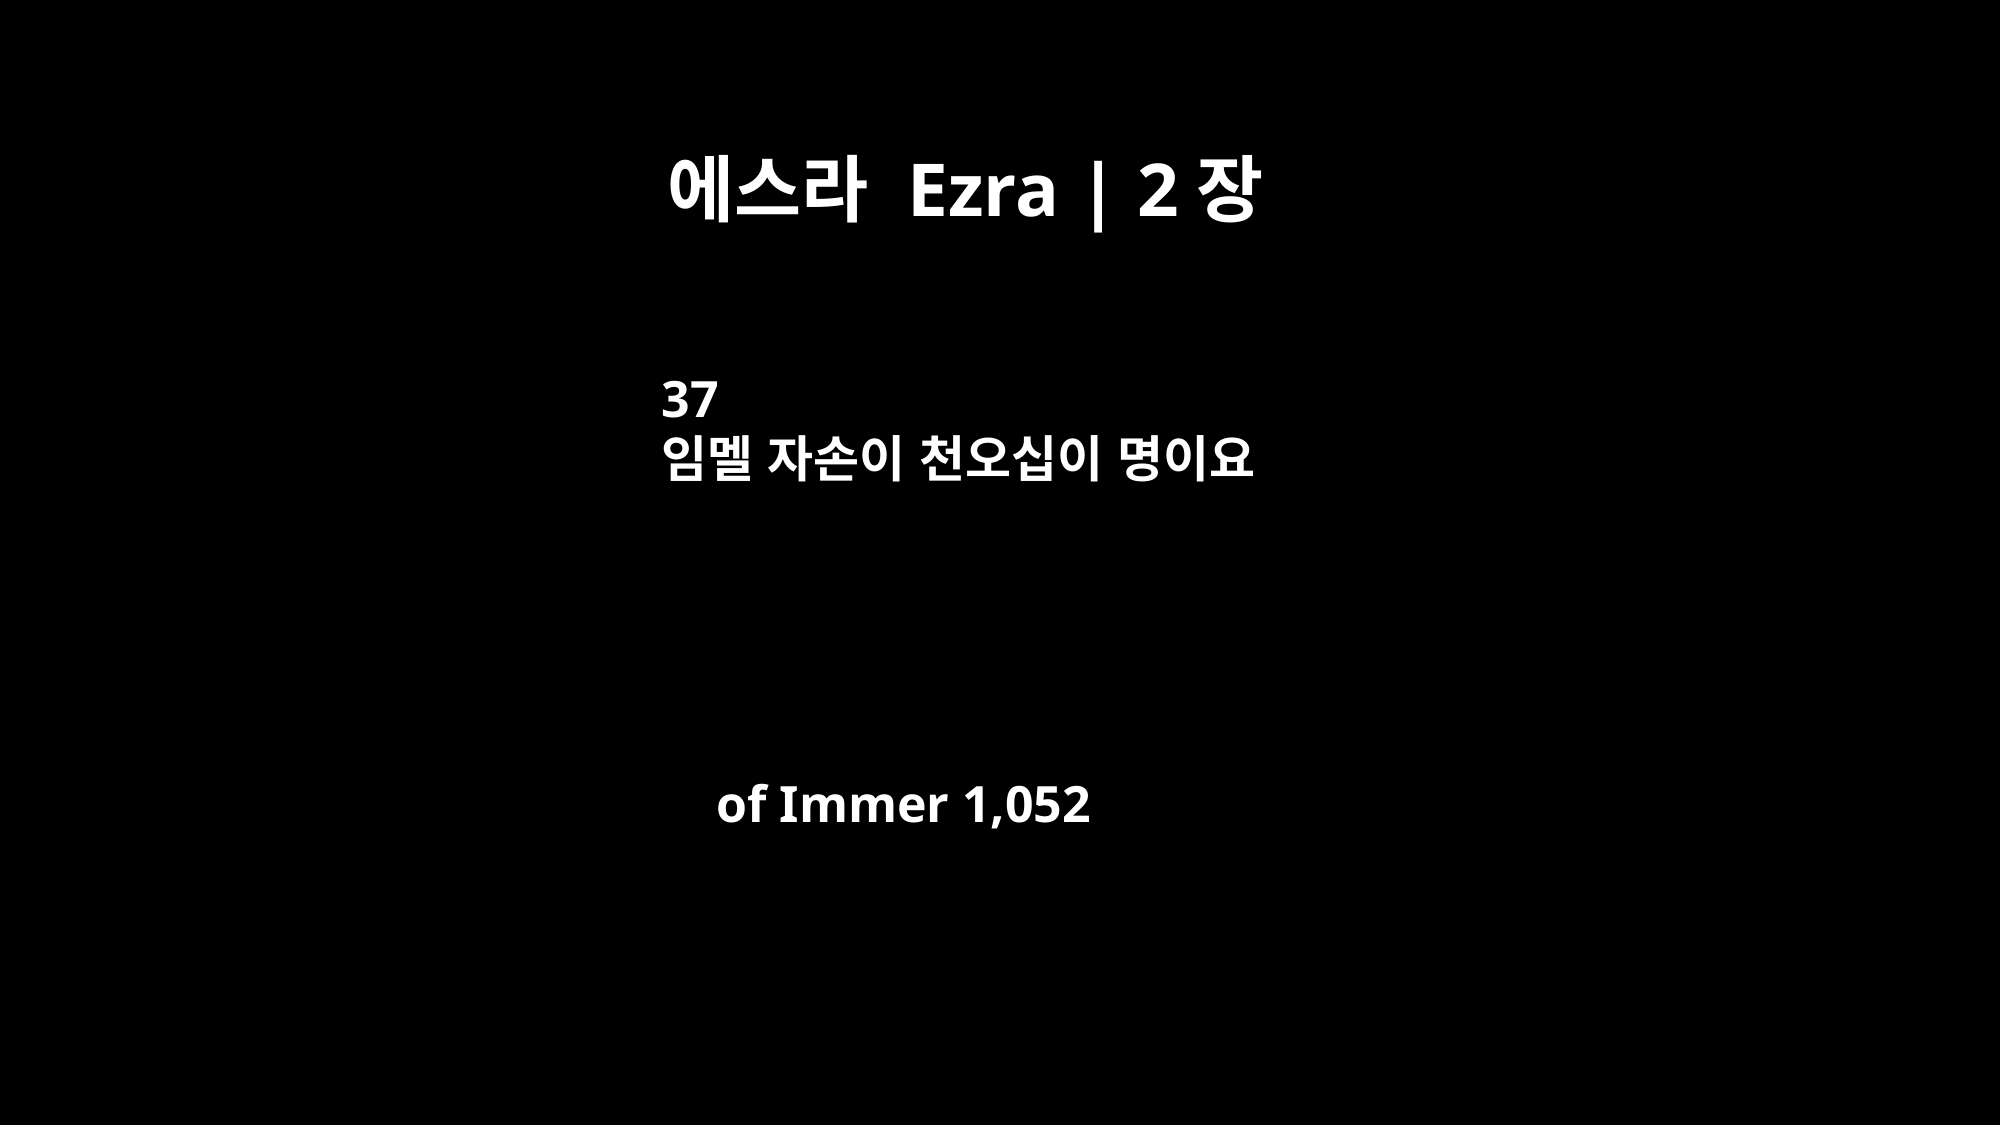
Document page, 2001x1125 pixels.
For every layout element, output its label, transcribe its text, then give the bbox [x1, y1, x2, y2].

text_box 37 임멜 자손이 천오십이 명이요 [646, 359, 1271, 495]
text_box 에스라 Ezra | 2장 [652, 136, 1280, 239]
text_box of Immer 1,052 [701, 764, 1106, 840]
